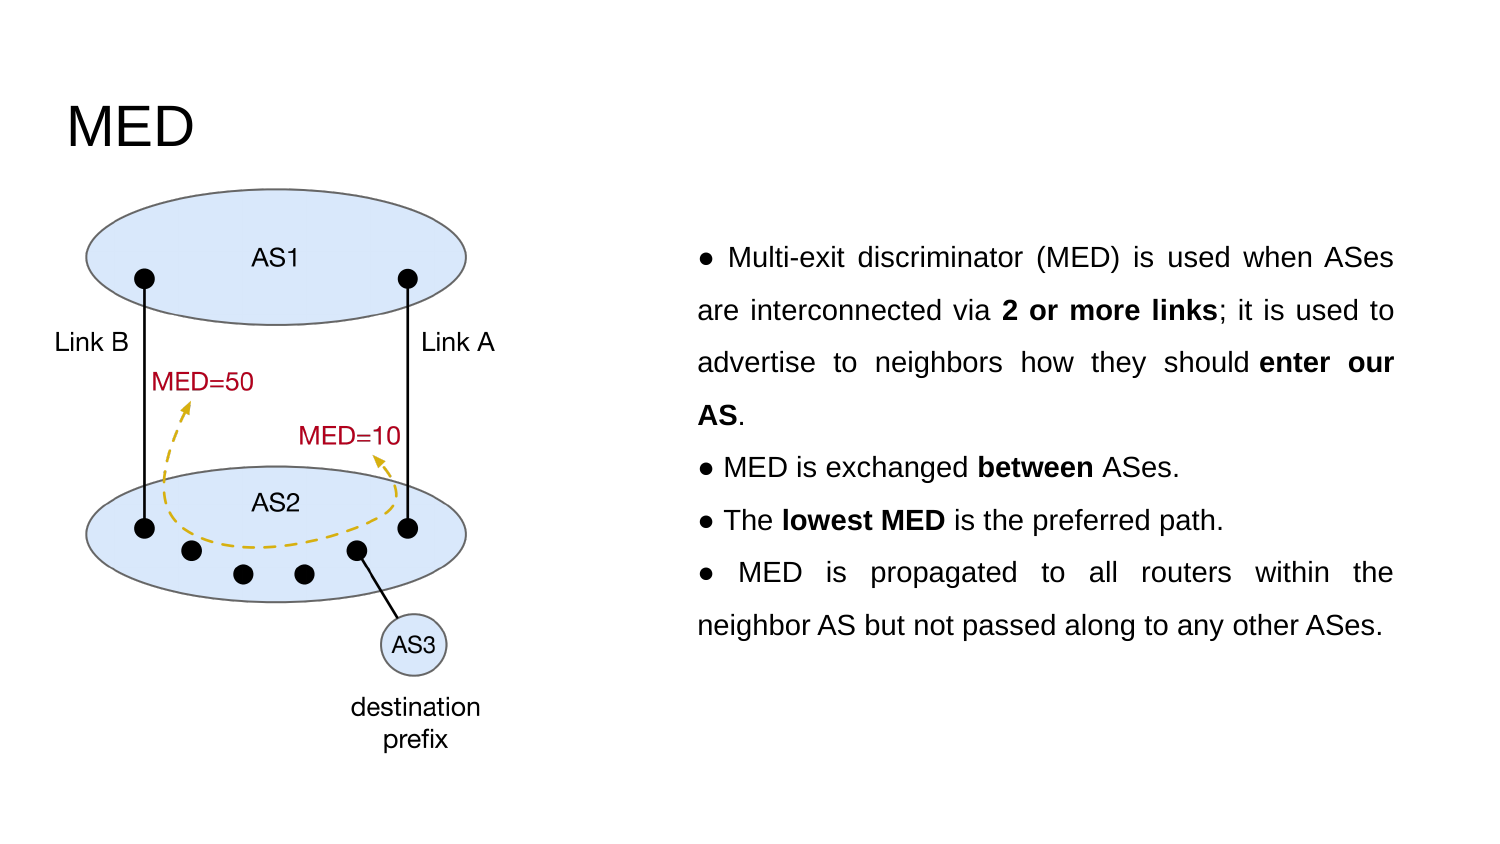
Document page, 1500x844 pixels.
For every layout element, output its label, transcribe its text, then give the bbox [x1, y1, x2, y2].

text_box ● Multi-exit discriminator (MED) is used when ASes are interconnected via 2 or more links; it is used to advertise to neighbors how they should enter our AS. ● MED is exchanged between ASes. ● The lowest MED is the preferred path. ● MED is propagated to all routers within the neighbor AS but not passed along to any other ASes. [682, 213, 1410, 649]
picture [50, 188, 497, 758]
title MED [51, 72, 1449, 167]
